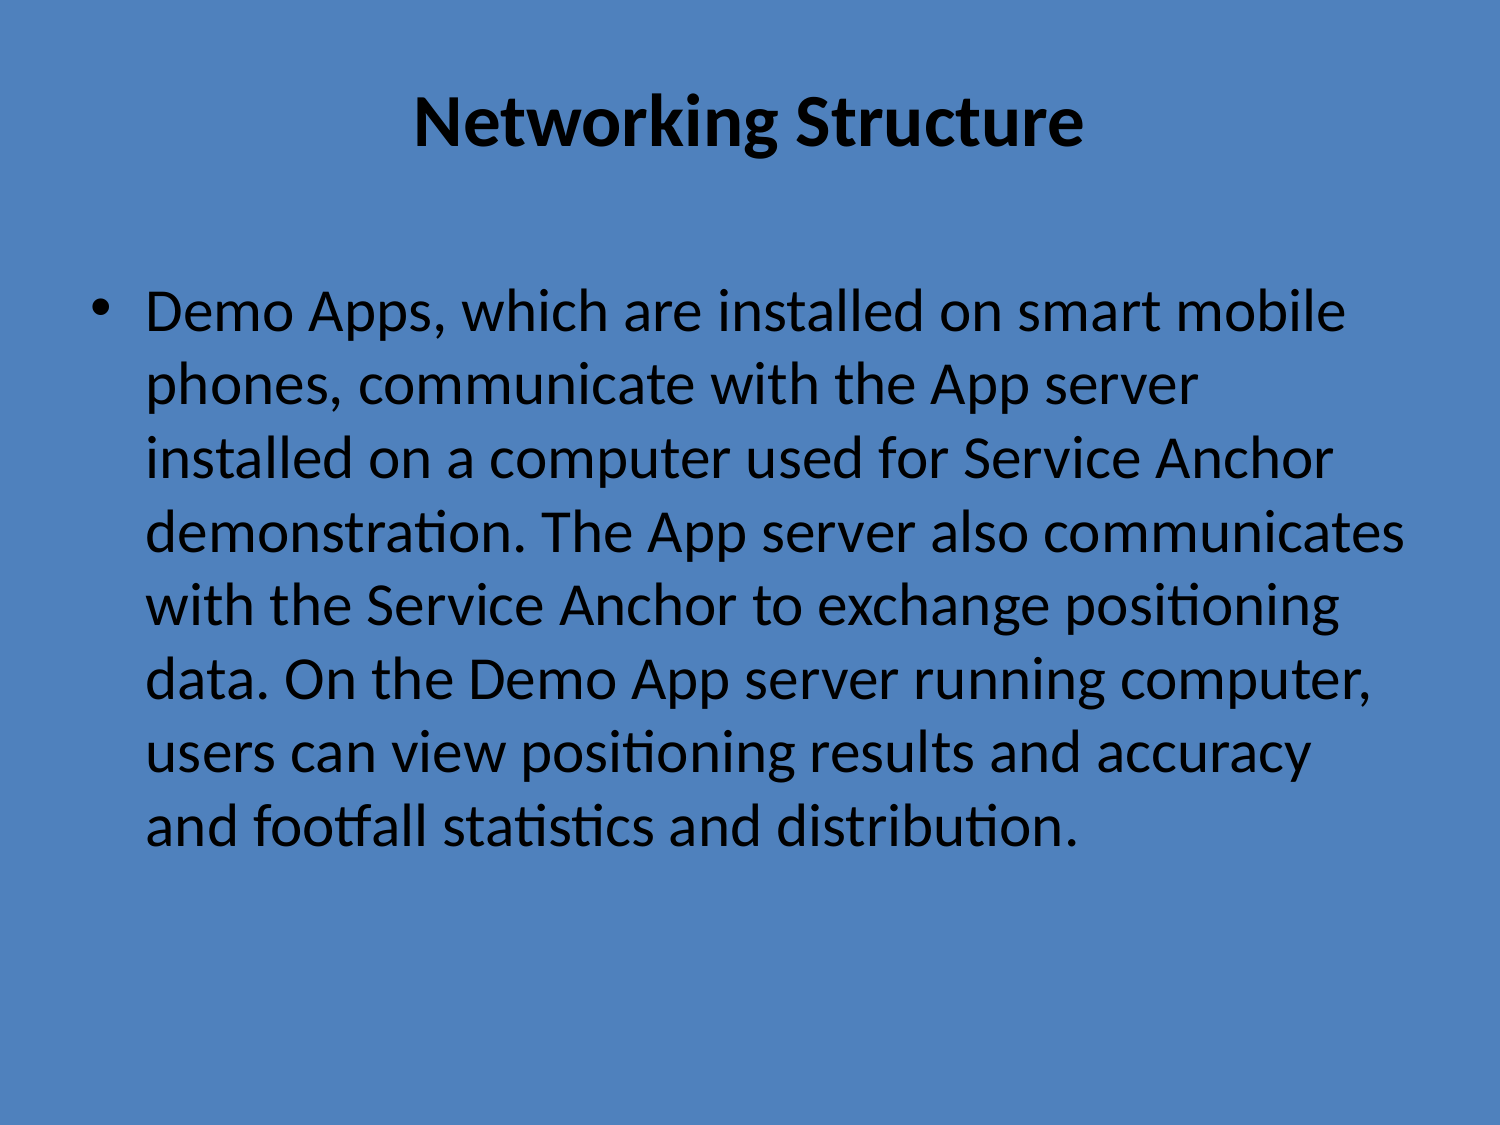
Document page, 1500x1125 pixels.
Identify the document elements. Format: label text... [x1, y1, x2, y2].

title Networking Structure [75, 45, 1425, 233]
list Demo Apps, which are installed on smart mobile phones, communicate with the App server installed on a computer used for Service Anchor demonstration. The App server also communicates with the Service Anchor to exchange positioning data. On the Demo App server running computer, users can view positioning results and accuracy and footfall statistics and distribution. [75, 262, 1425, 894]
